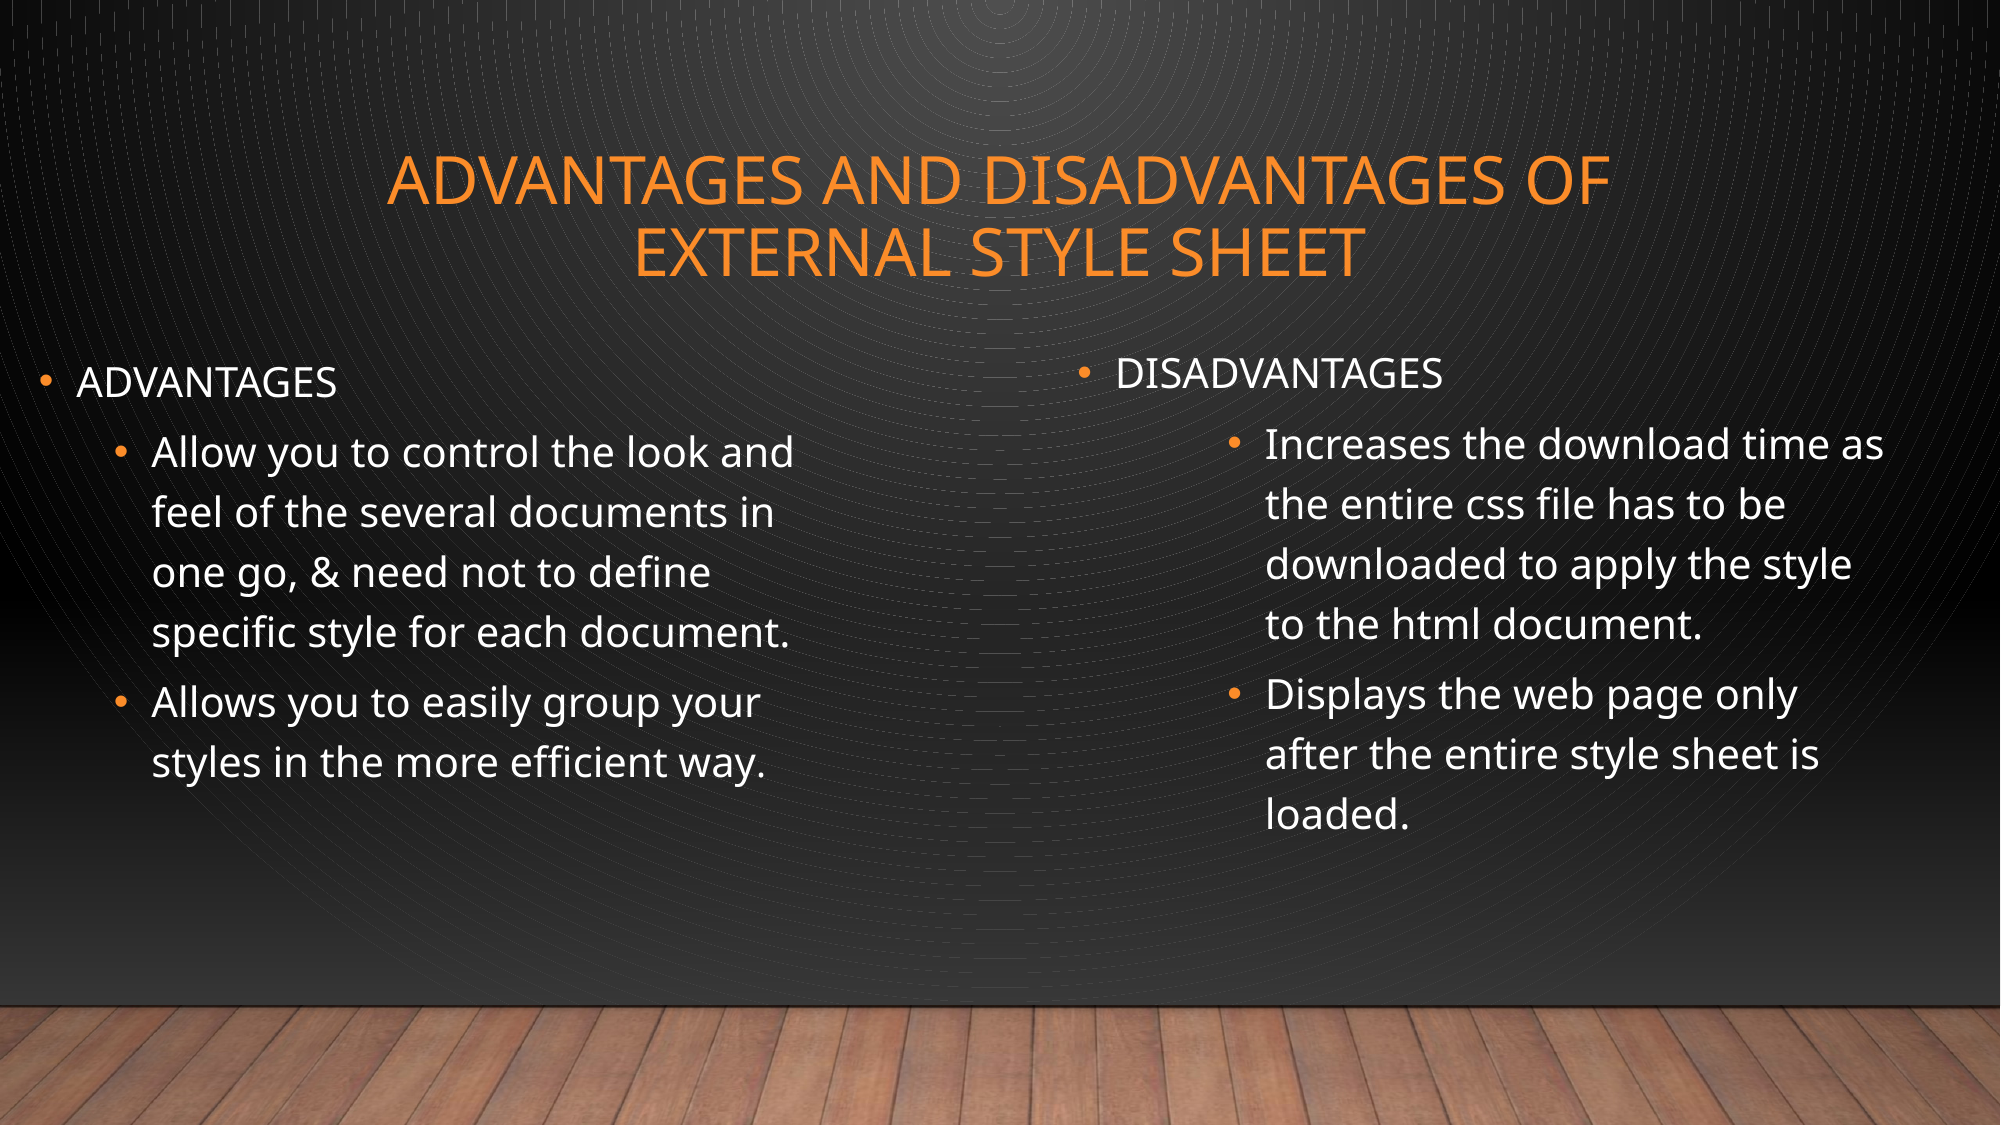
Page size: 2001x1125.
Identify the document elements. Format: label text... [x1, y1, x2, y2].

list ADVANTAGES Allow you to control the look and feel of the several documents in one go, & need not to define specific style for each document. Allows you to easily group your styles in the more efficient way. [23, 338, 869, 1027]
picture [0, 1005, 2000, 1125]
list DISADVANTAGES Increases the download time as the entire css file has to be downloaded to apply the style to the html document. Displays the web page only after the entire style sheet is loaded. [1062, 329, 1907, 1051]
title Advantages and Disadvantages of external style sheet [237, 132, 1763, 306]
